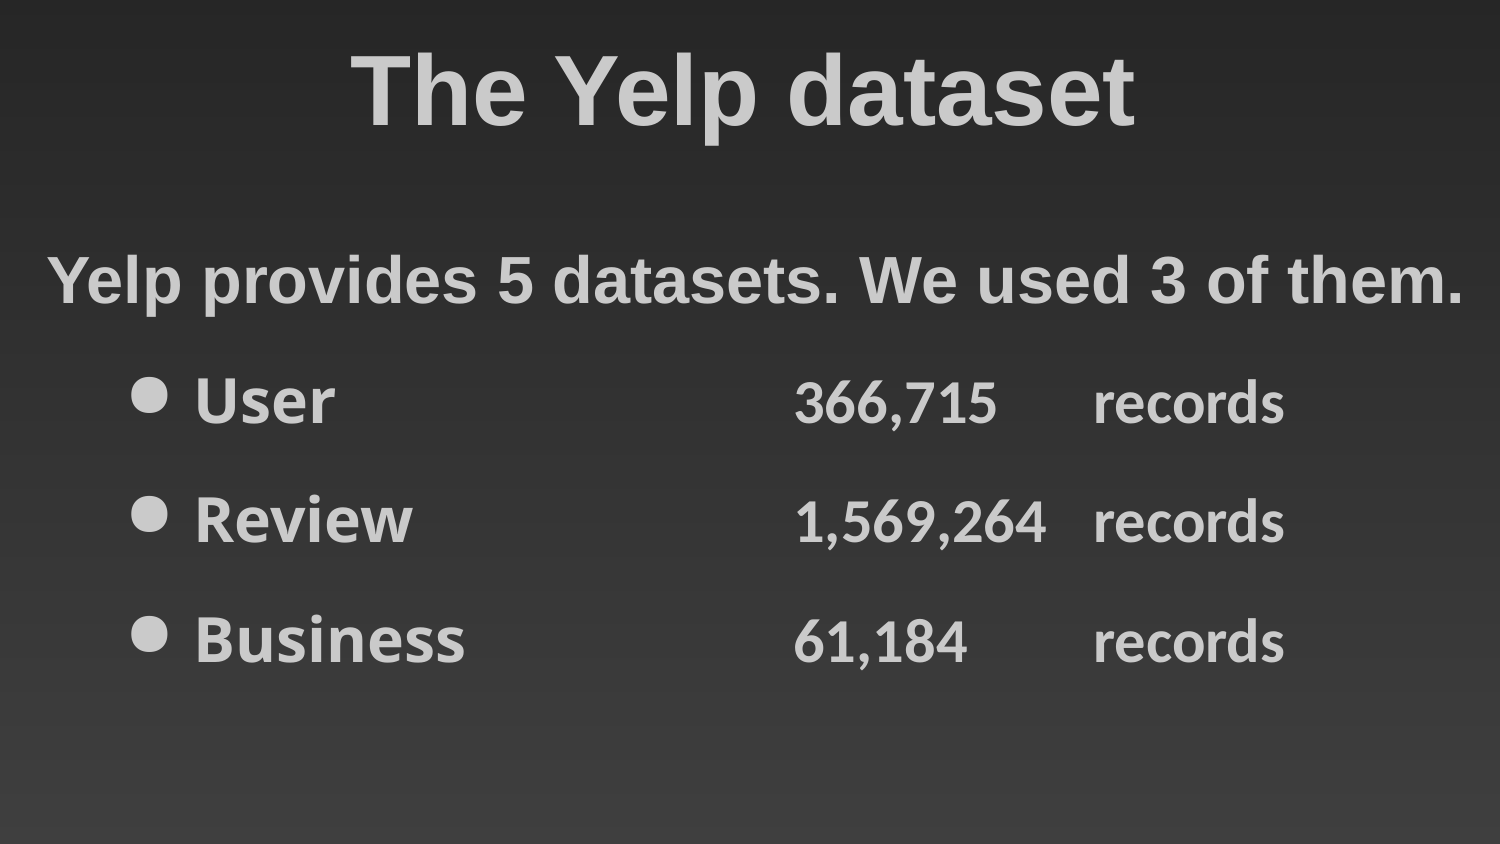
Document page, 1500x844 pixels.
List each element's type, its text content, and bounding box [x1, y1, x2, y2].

title The Yelp dataset [45, 10, 1443, 87]
list Yelp provides 5 datasets. We used 3 of them. User 366,715 records Review 1,569,264 records Business 61,184 records [28, 87, 1485, 812]
